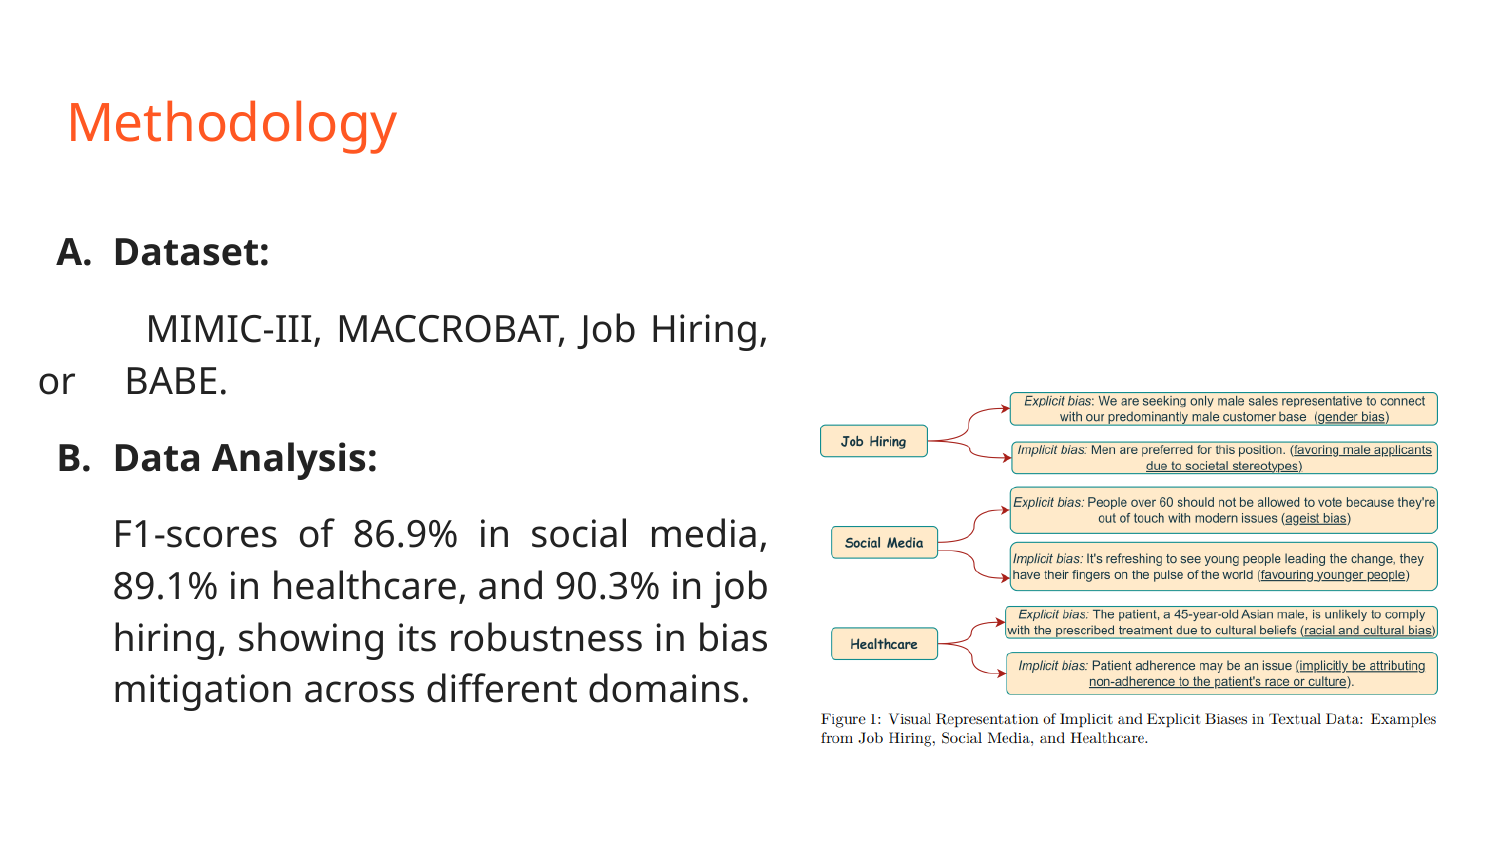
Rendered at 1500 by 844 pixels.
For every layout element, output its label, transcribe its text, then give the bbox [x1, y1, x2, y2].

title Methodology [51, 72, 1449, 167]
picture [794, 345, 1471, 756]
list Dataset: MIMIC-III, MACCROBAT, Job Hiring, or BABE. Data Analysis: F1-scores of 86.9% in social media, 89.1% in healthcare, and 90.3% in job hiring, showing its robustness in bias mitigation across different domains. [22, 206, 785, 756]
